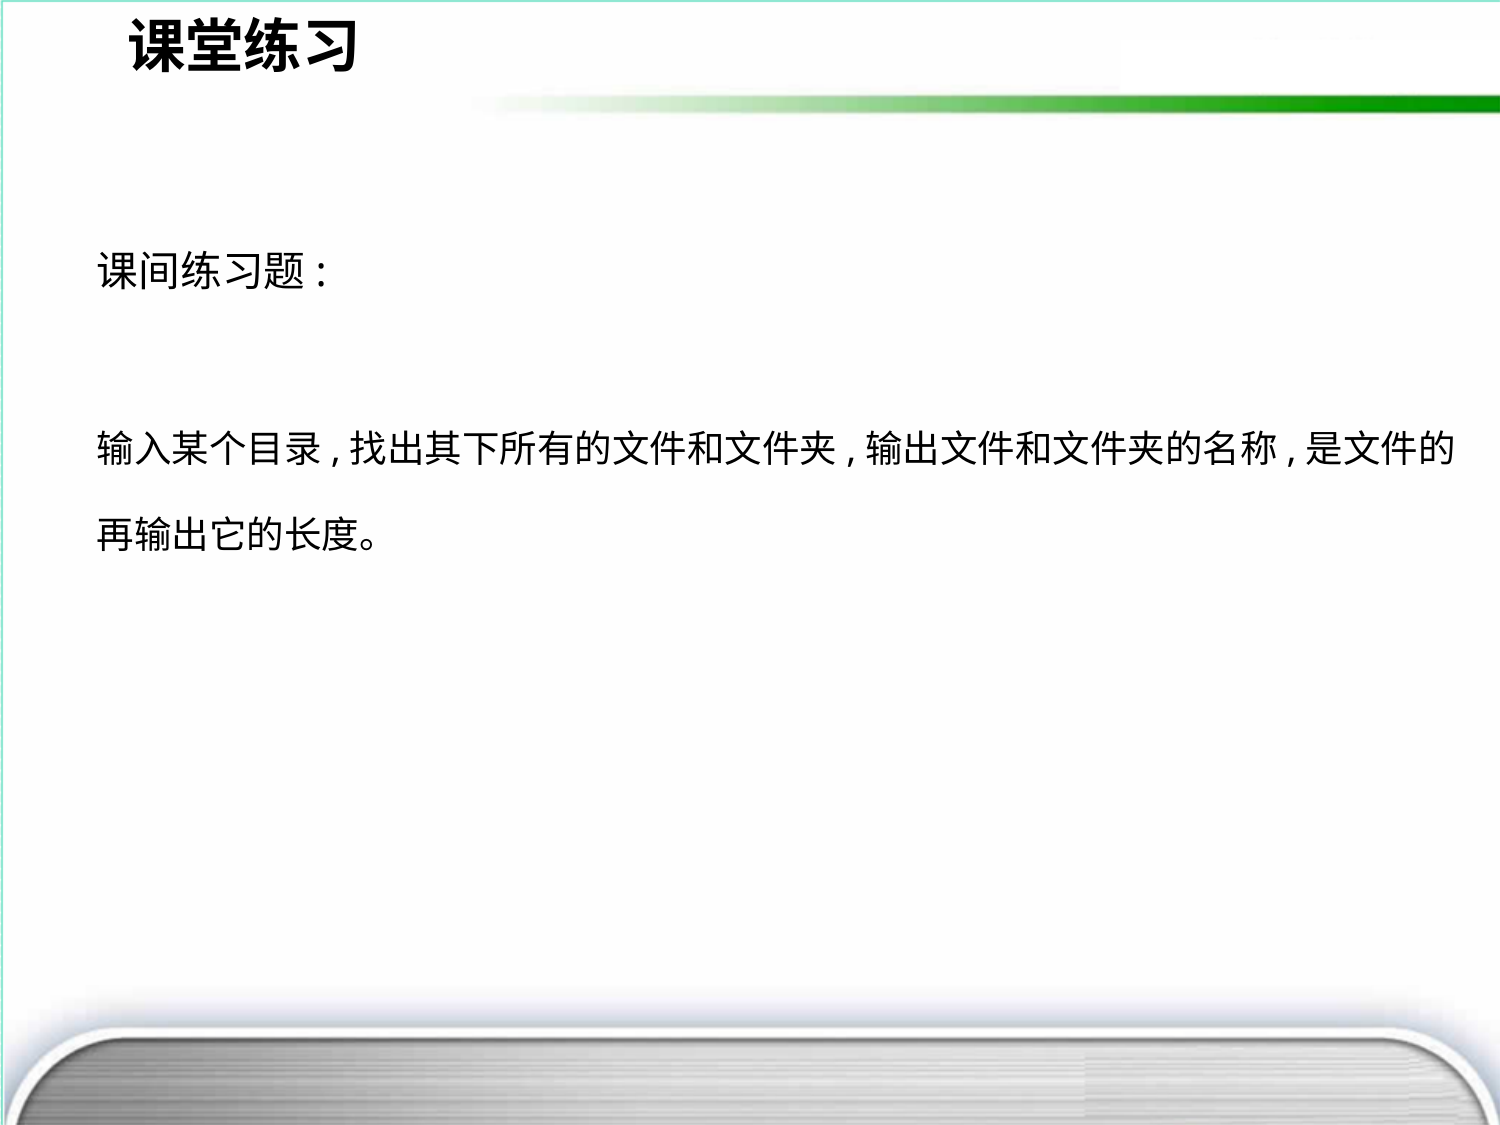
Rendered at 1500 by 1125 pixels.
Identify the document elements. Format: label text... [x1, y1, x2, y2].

picture [0, 0, 1500, 1125]
text_box 课间练习题: 输入某个目录,找出其下所有的文件和文件夹,输出文件和文件夹的名称,是文件的再输出它的长度。 [81, 166, 1489, 910]
title 课堂练习 [112, 12, 1388, 75]
